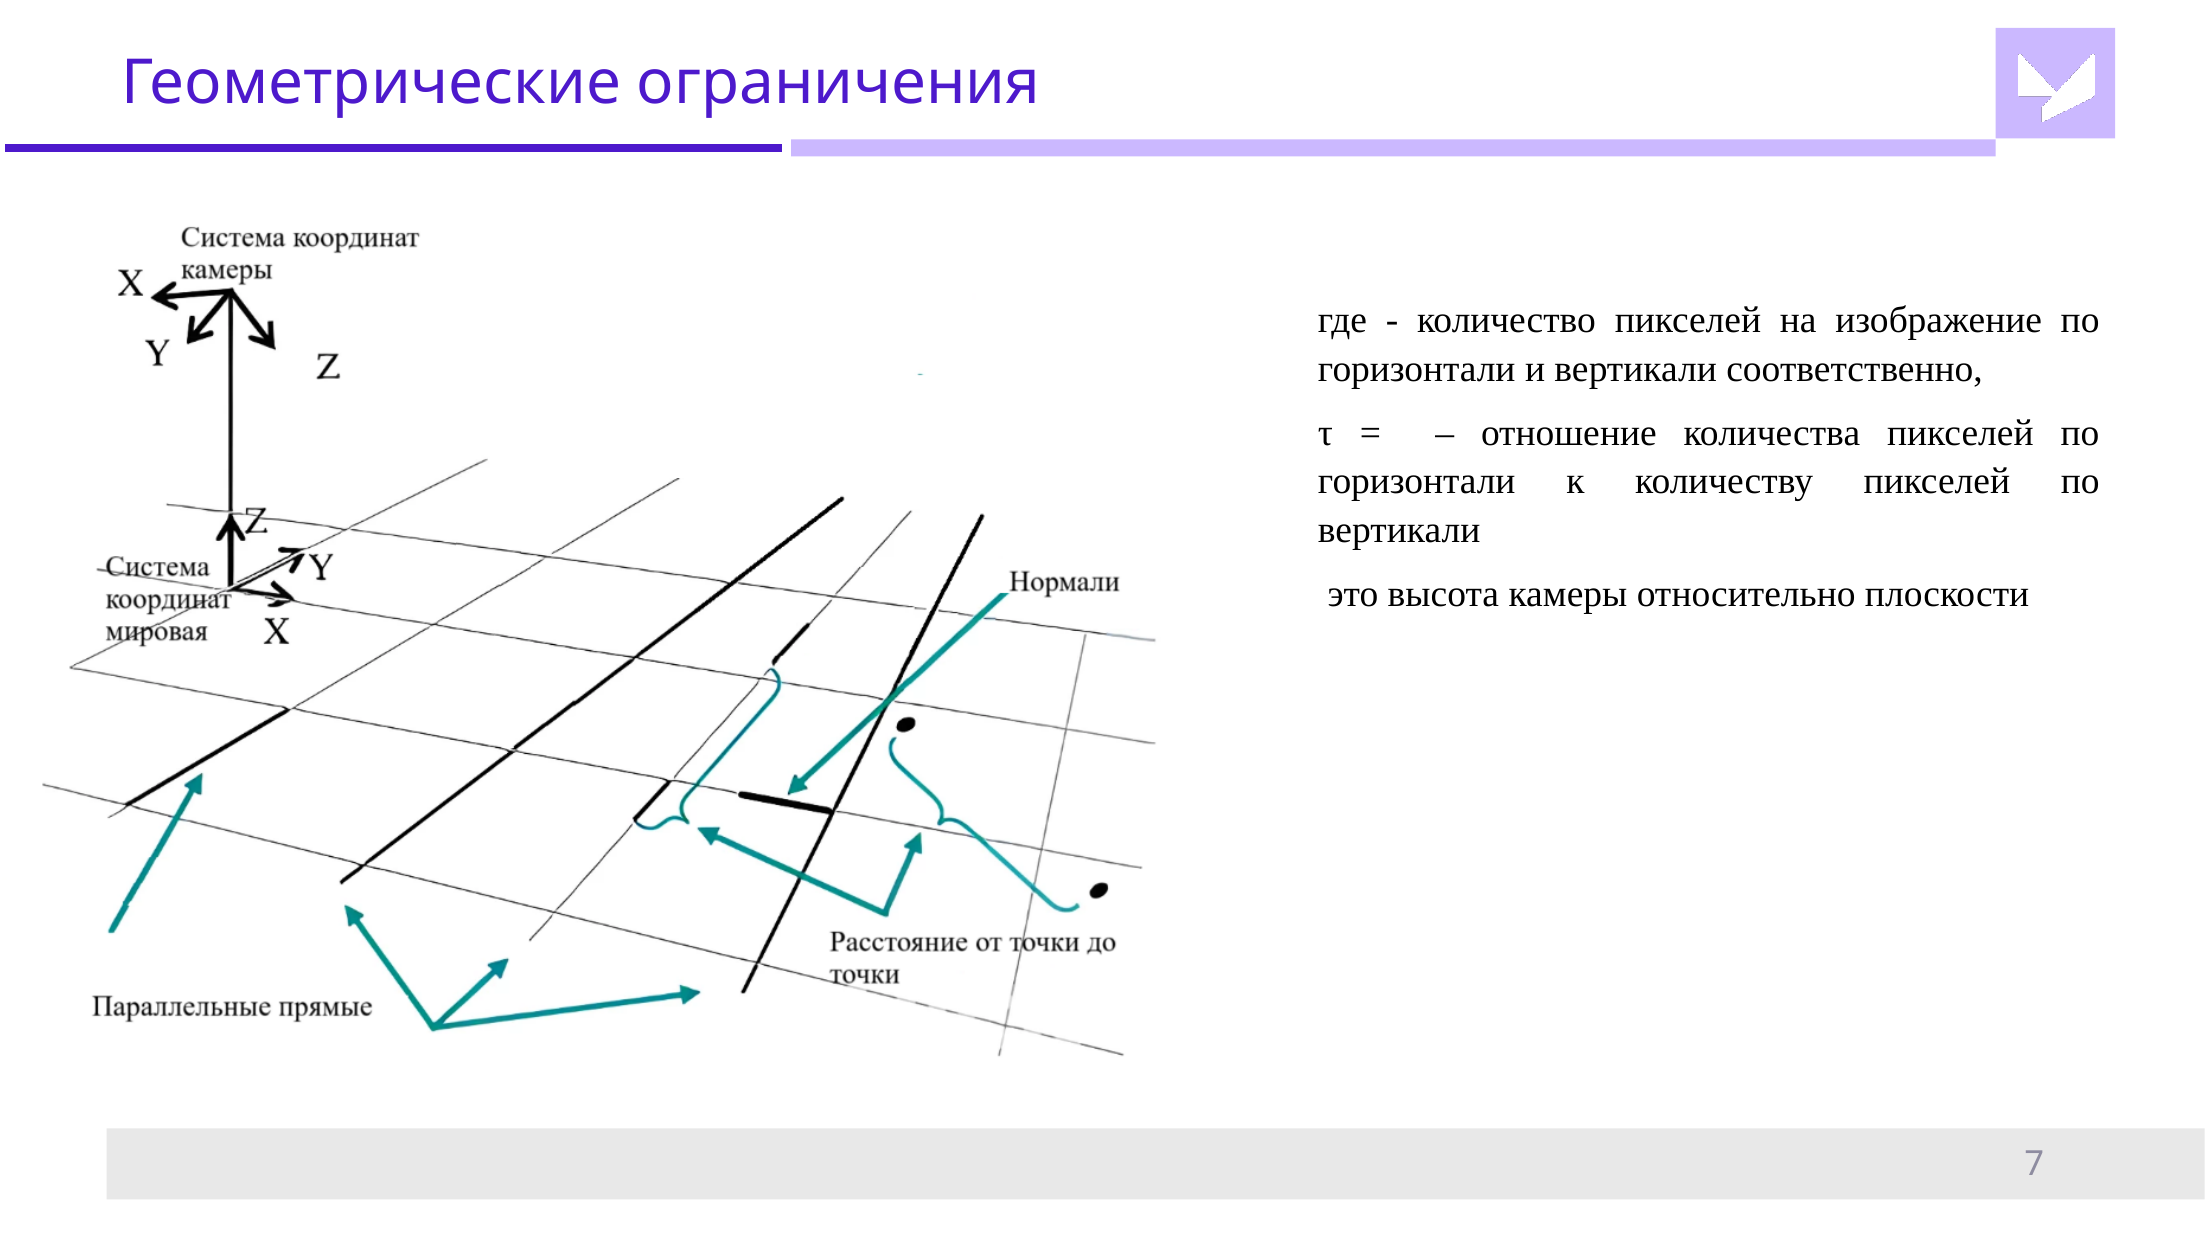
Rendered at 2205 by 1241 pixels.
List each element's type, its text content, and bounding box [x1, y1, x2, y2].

slide_number 7 [1841, 1131, 2060, 1198]
title Геометрические ограничения [106, 42, 2009, 130]
picture [0, 175, 1280, 1100]
picture [2016, 48, 2096, 127]
